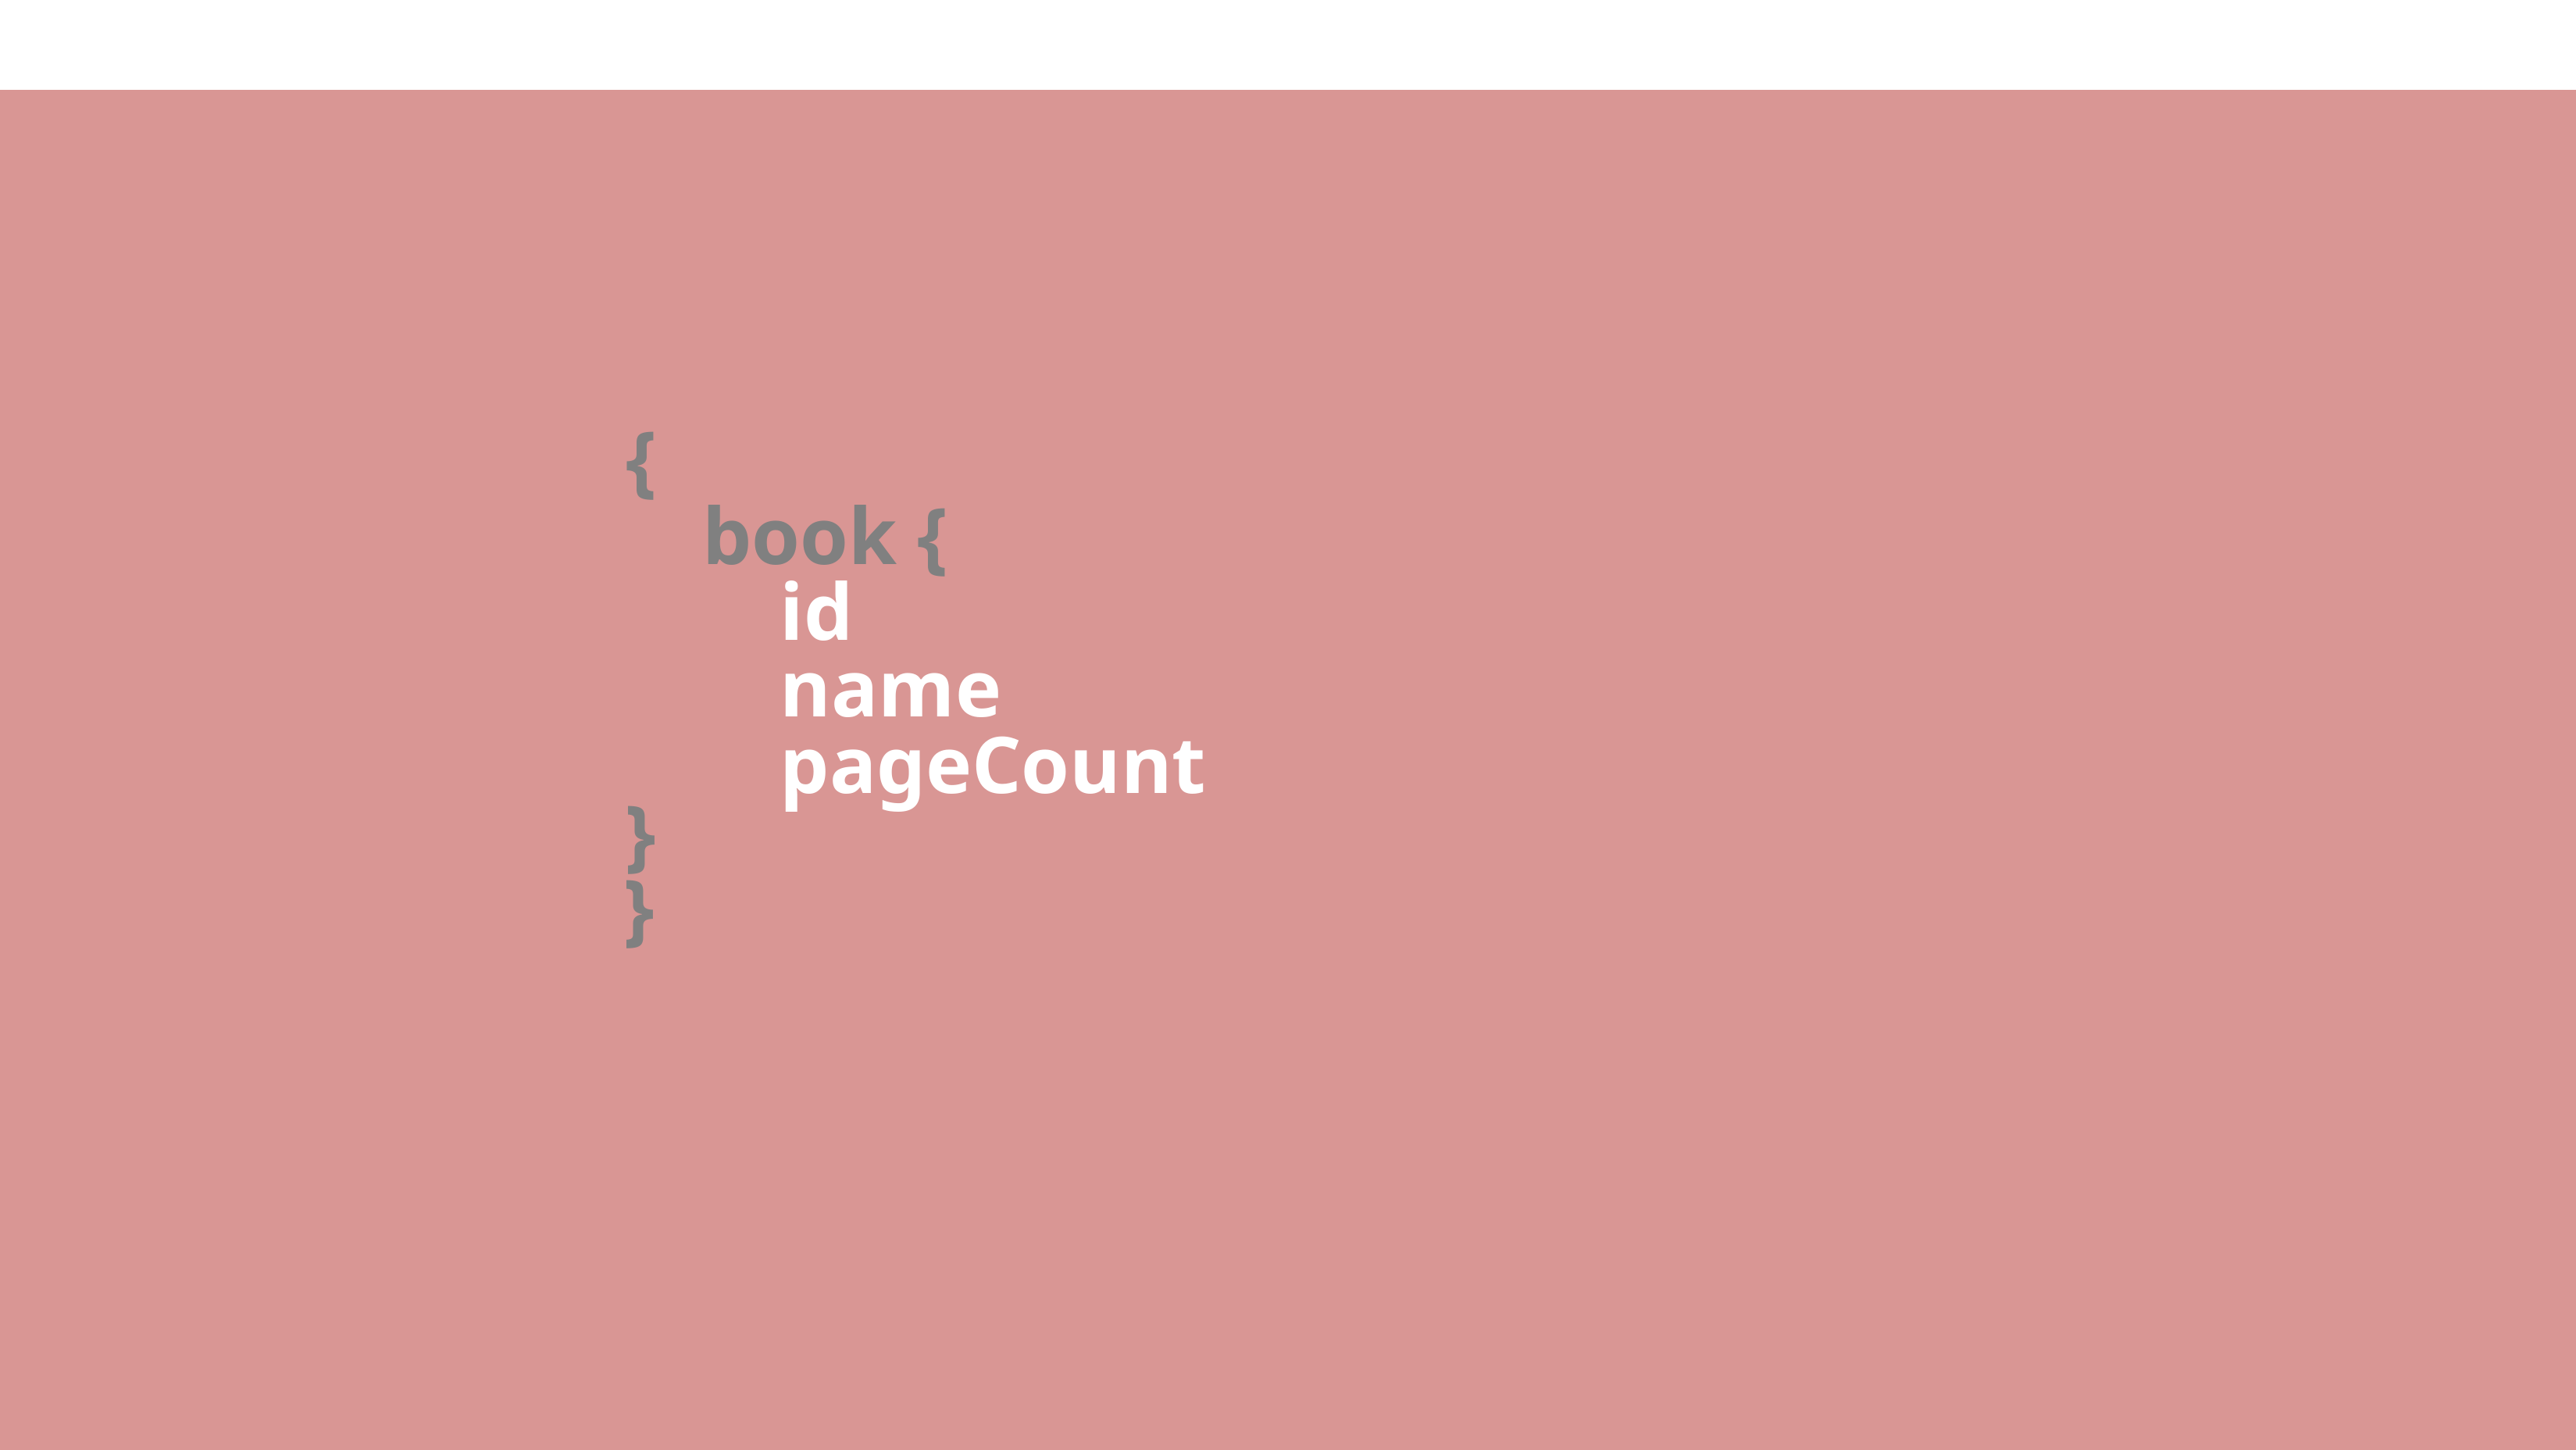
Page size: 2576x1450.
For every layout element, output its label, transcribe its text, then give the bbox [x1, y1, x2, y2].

text_box { book { id name pageCount } } [623, 197, 1639, 952]
text_box [0, 90, 2576, 1450]
